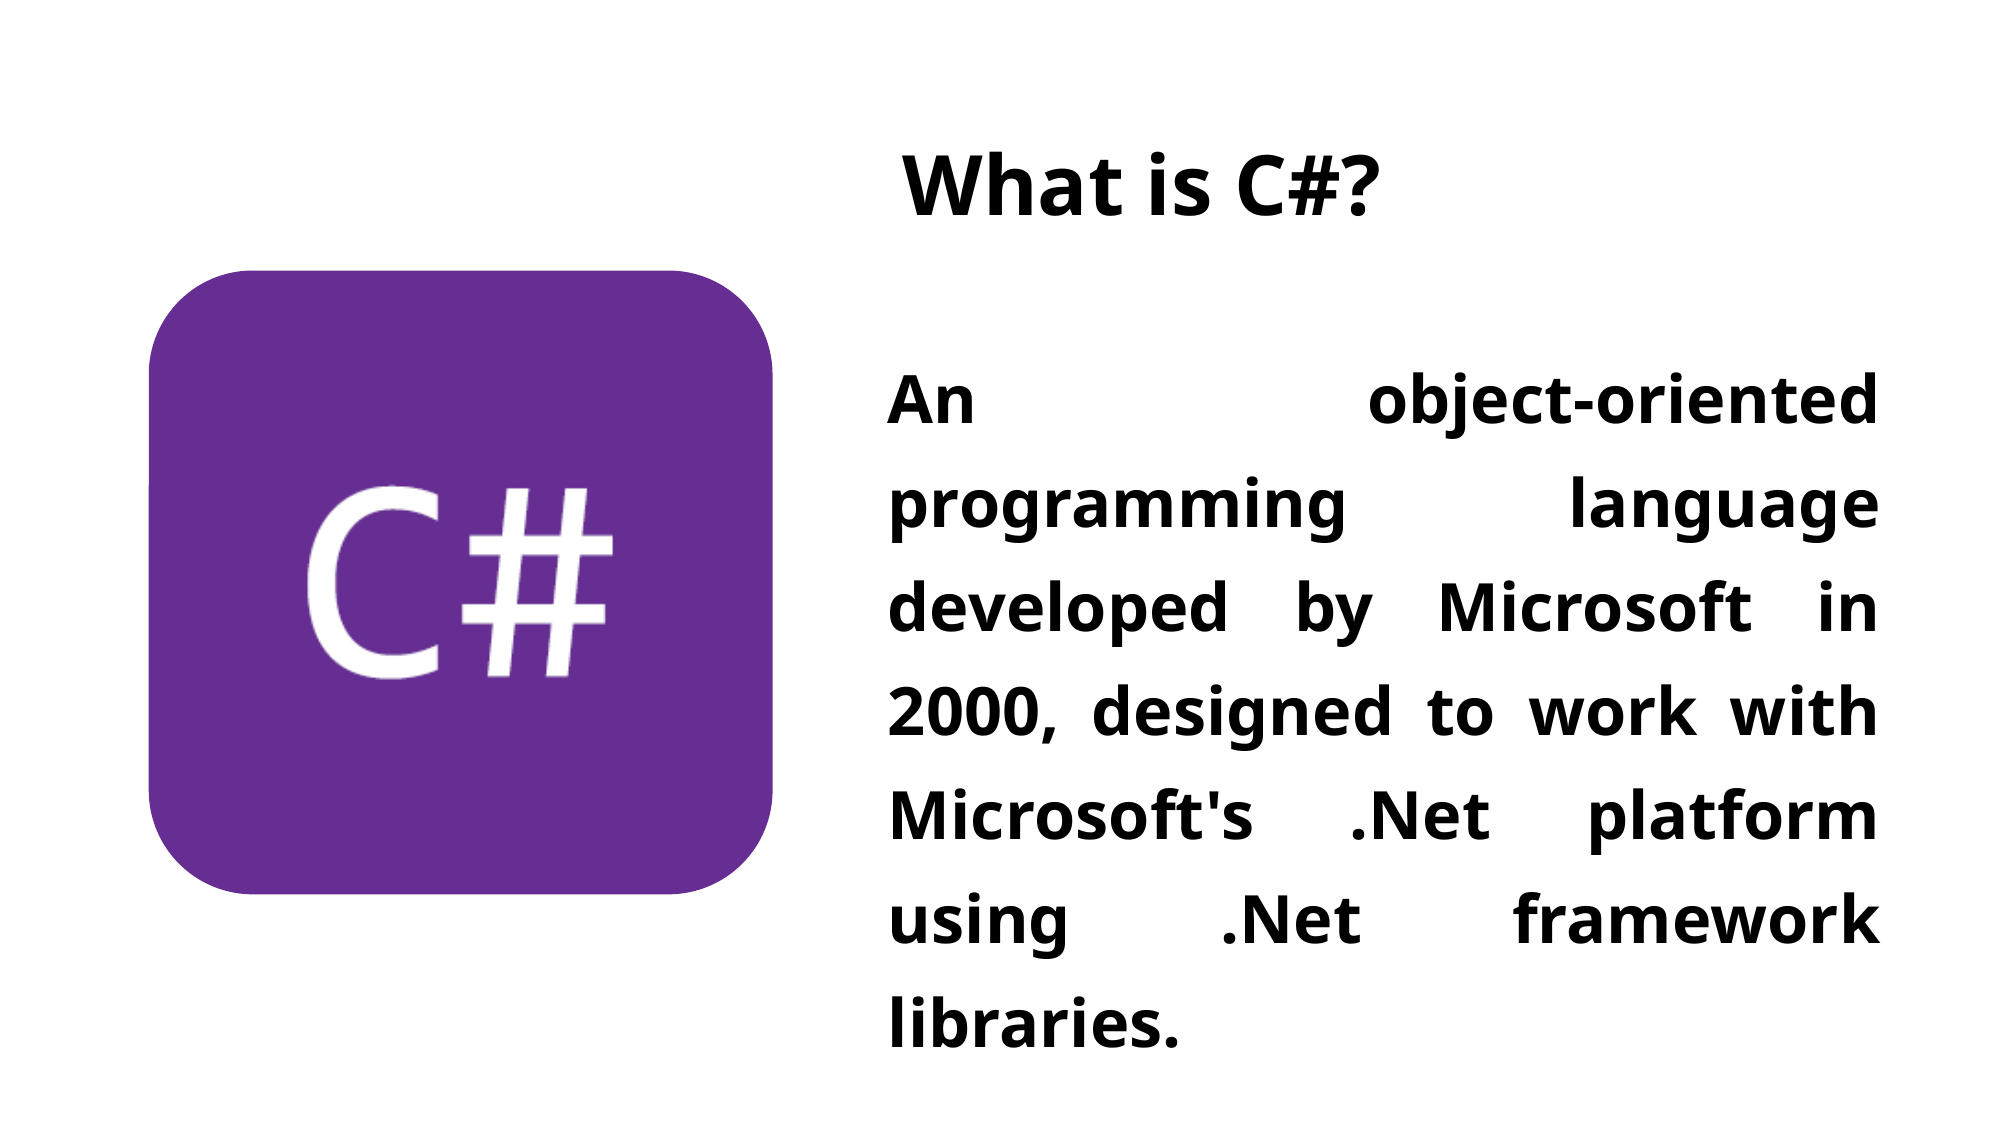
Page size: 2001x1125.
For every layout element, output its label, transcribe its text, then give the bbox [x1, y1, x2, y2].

text_box An object-oriented programming language developed by Microsoft in 2000, designed to work with Microsoft's .Net platform using .Net framework libraries. [887, 325, 1882, 1069]
picture [148, 270, 773, 895]
text_box What is C#? [887, 136, 1405, 271]
